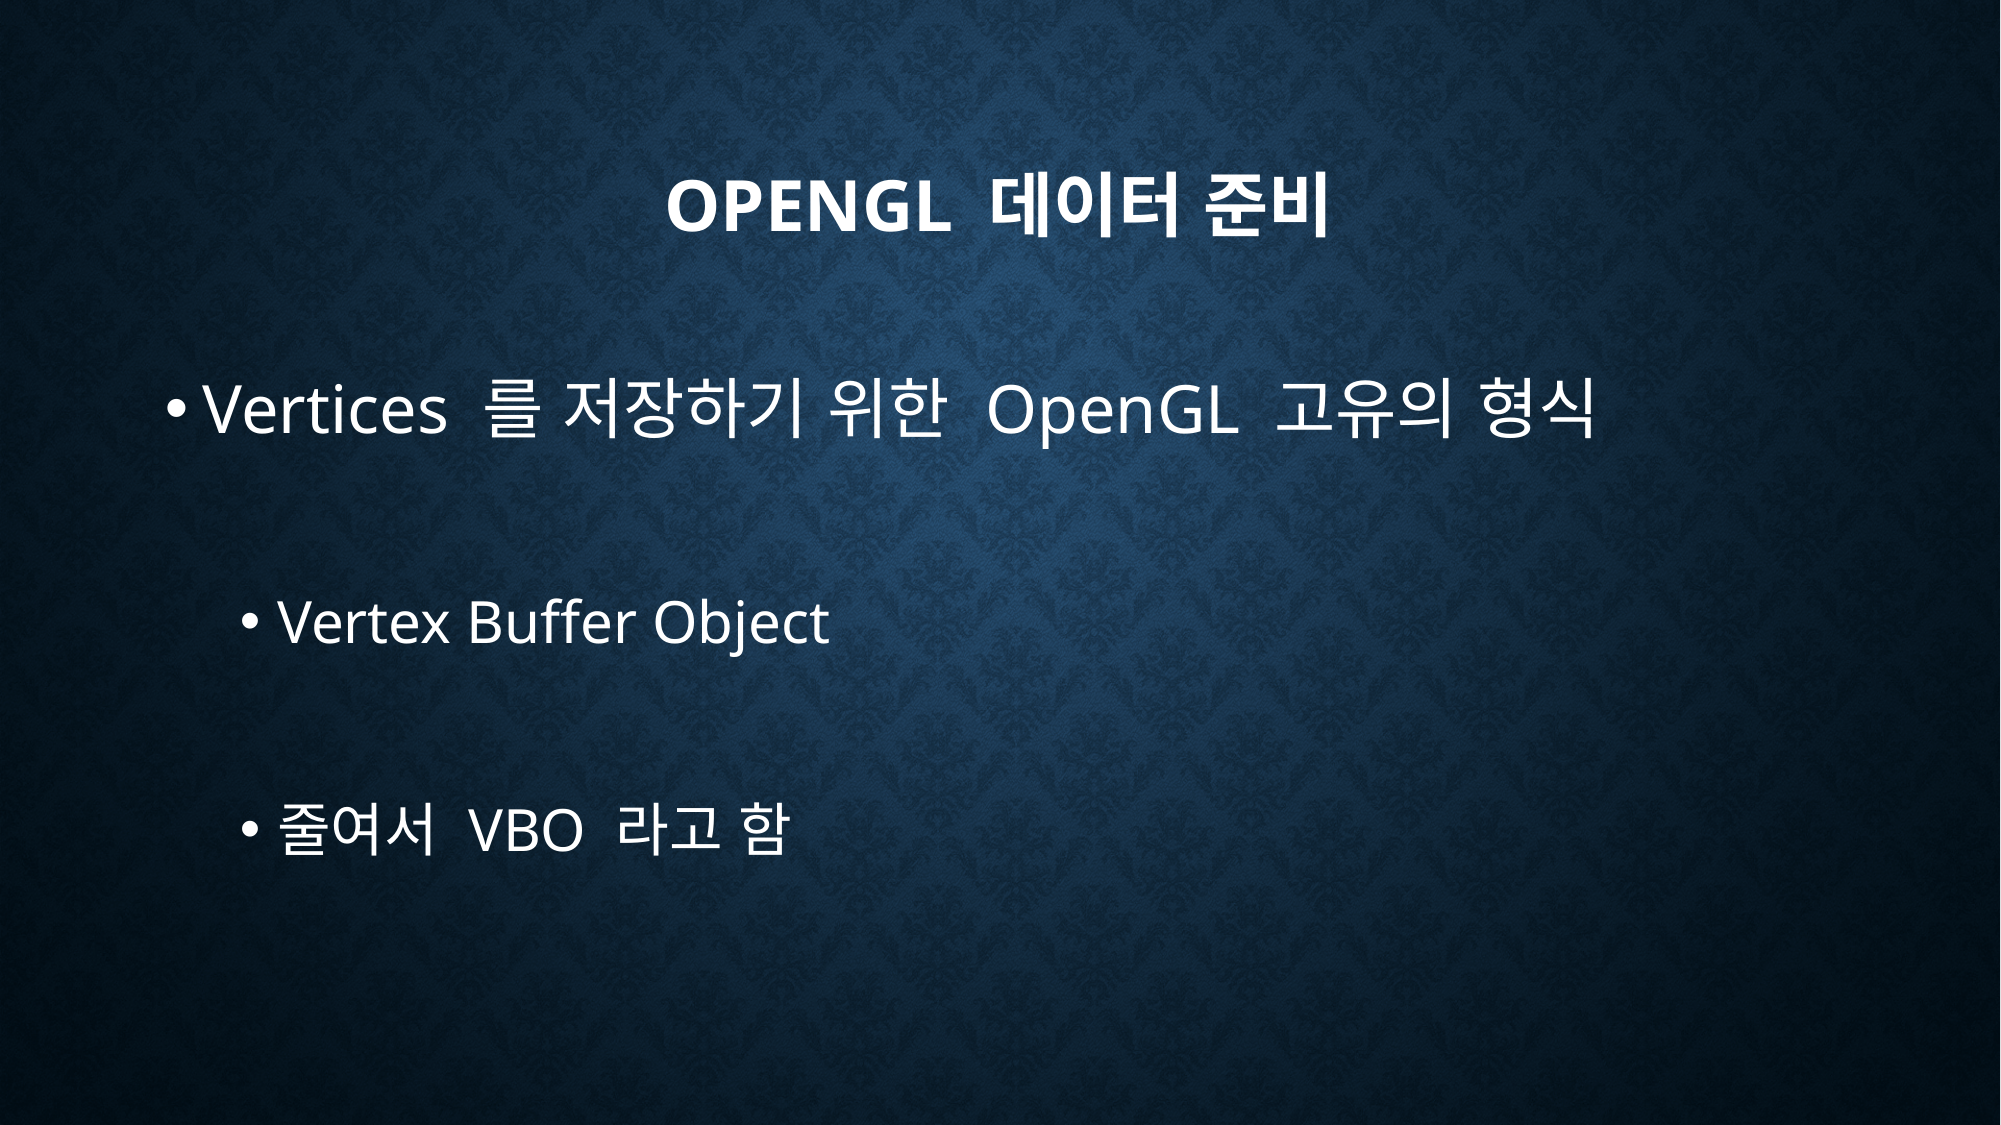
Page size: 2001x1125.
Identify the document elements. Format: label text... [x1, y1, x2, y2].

title OpenGL 데이터 준비 [149, 99, 1849, 318]
list Vertices 를 저장하기 위한 OpenGL 고유의 형식 Vertex Buffer Object 줄여서 VBO 라고 함 [149, 343, 1849, 950]
